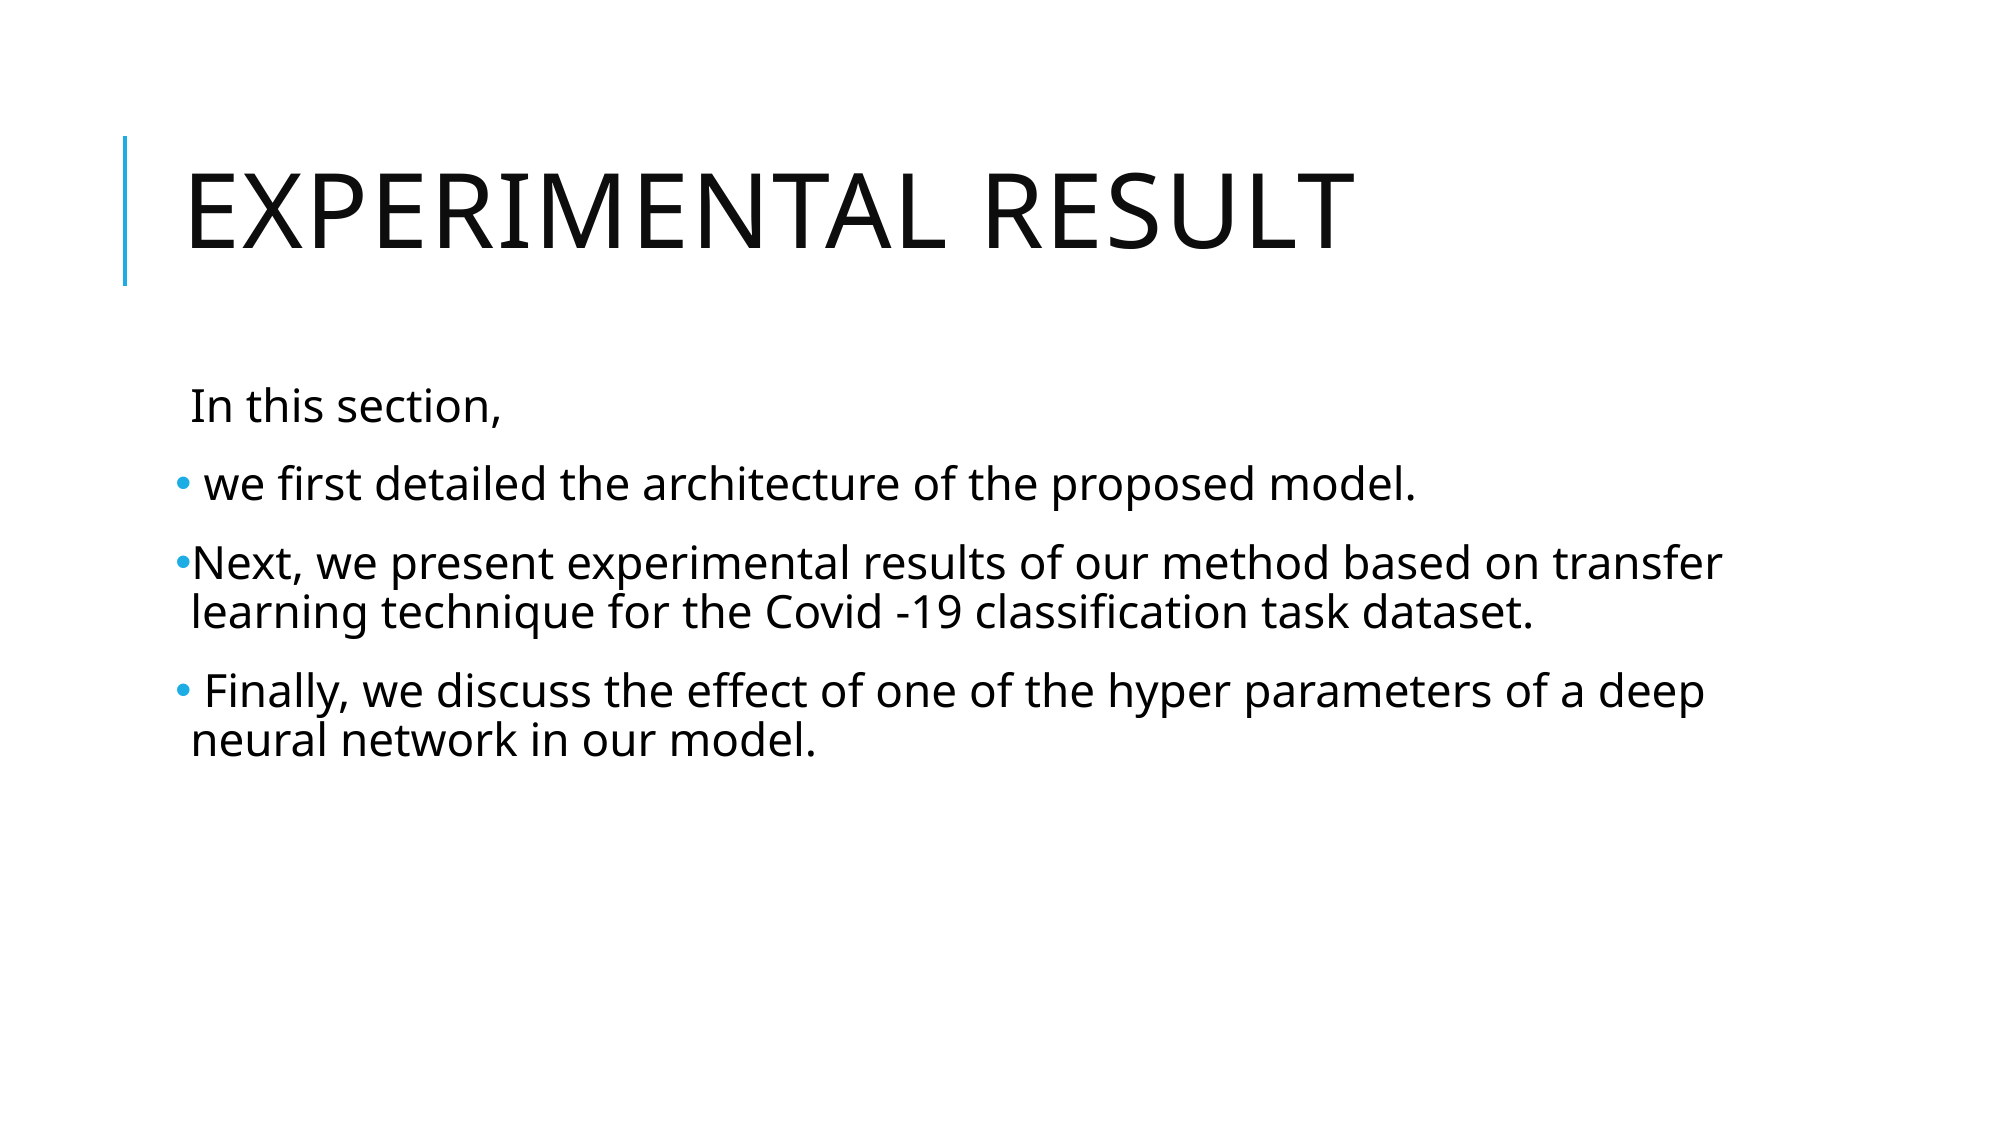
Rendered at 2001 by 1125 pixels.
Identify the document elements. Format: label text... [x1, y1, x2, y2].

list In this section, we first detailed the architecture of the proposed model. Next, we present experimental results of our method based on transfer learning technique for the Covid -19 classification task dataset. Finally, we discuss the effect of one of the hyper parameters of a deep neural network in our model. [168, 375, 1763, 1035]
title EXPERIMENTAL RESULT [168, 96, 1763, 342]
